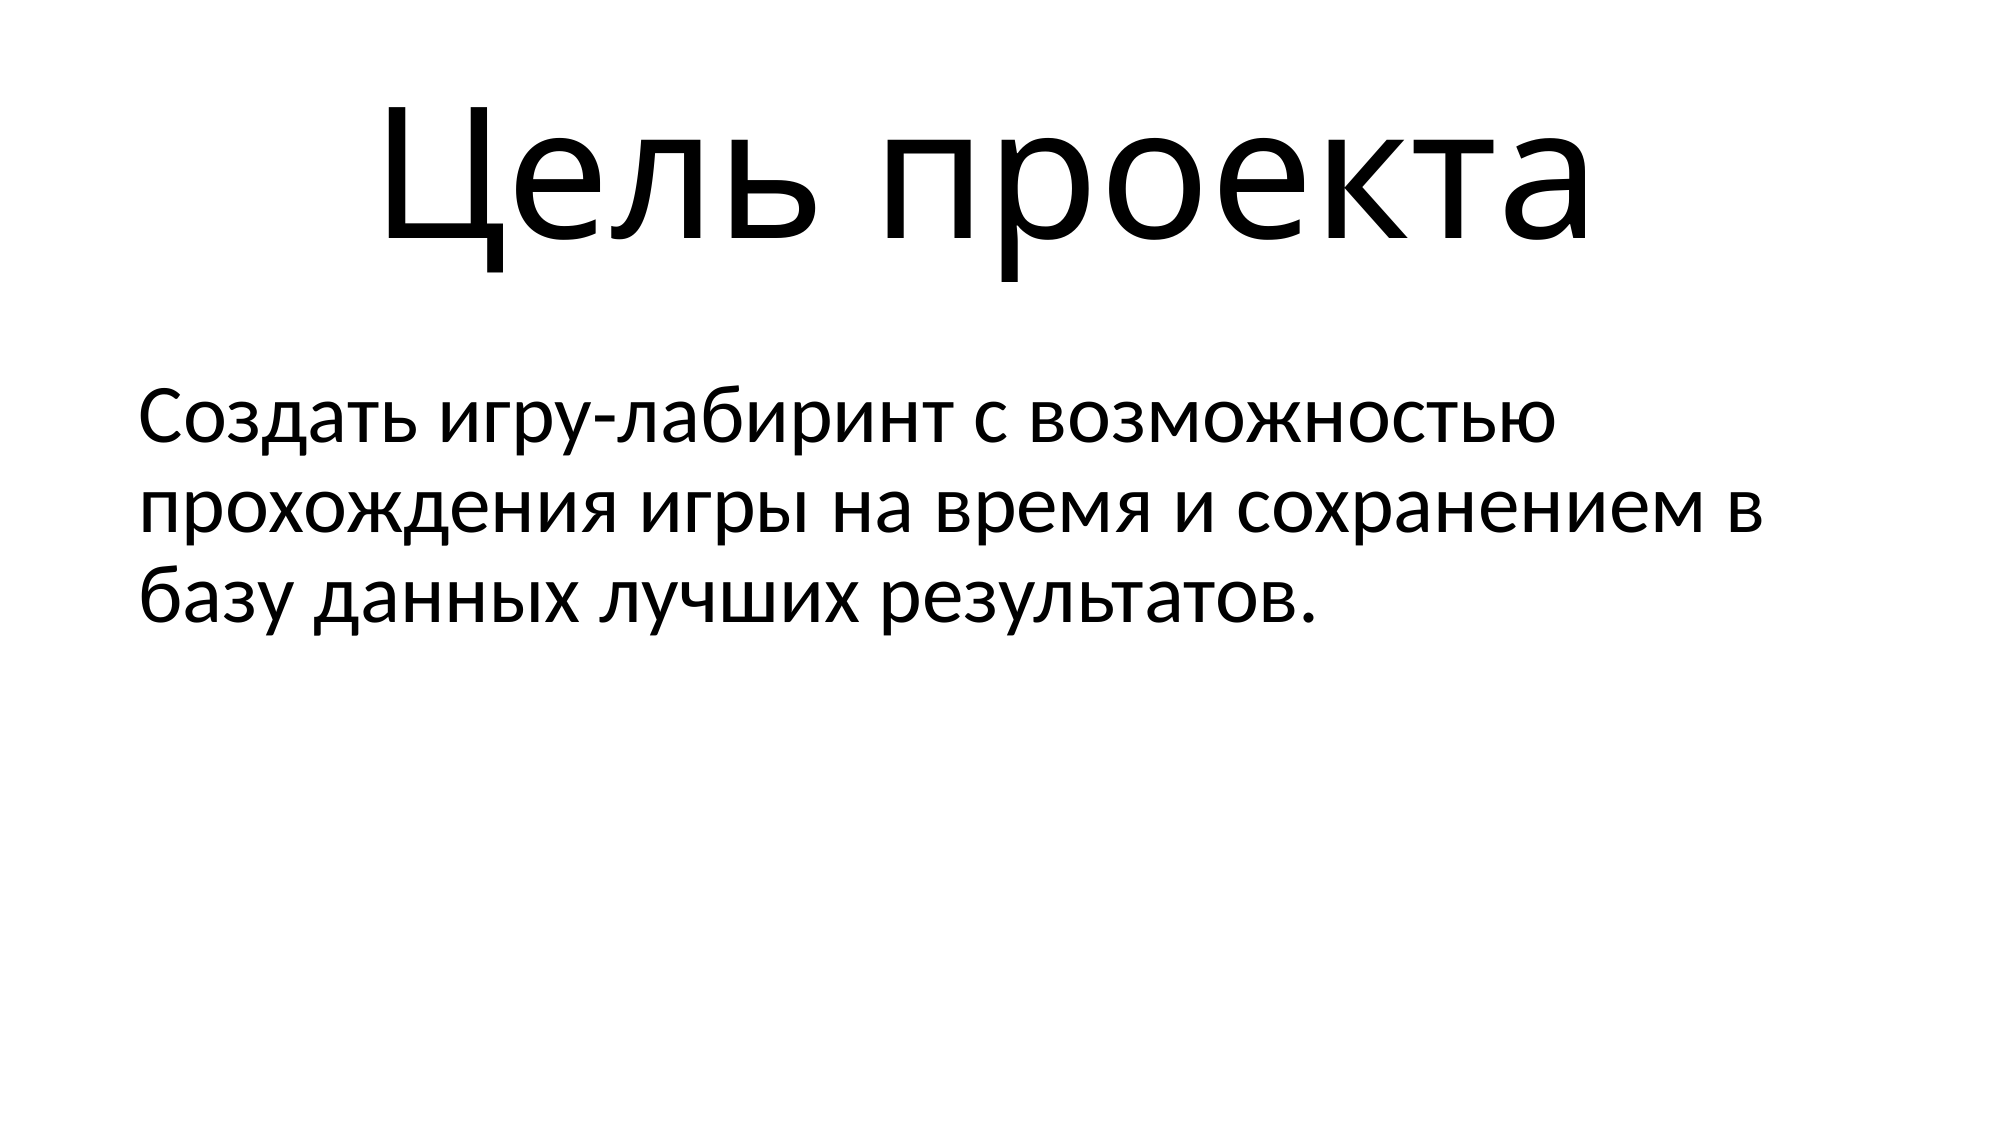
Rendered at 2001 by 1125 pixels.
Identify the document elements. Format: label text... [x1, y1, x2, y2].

list Создать игру-лабиринт с возможностью прохождения игры на время и сохранением в базу данных лучших результатов. [123, 363, 1849, 1047]
title Цель проекта [123, 121, 1849, 286]
